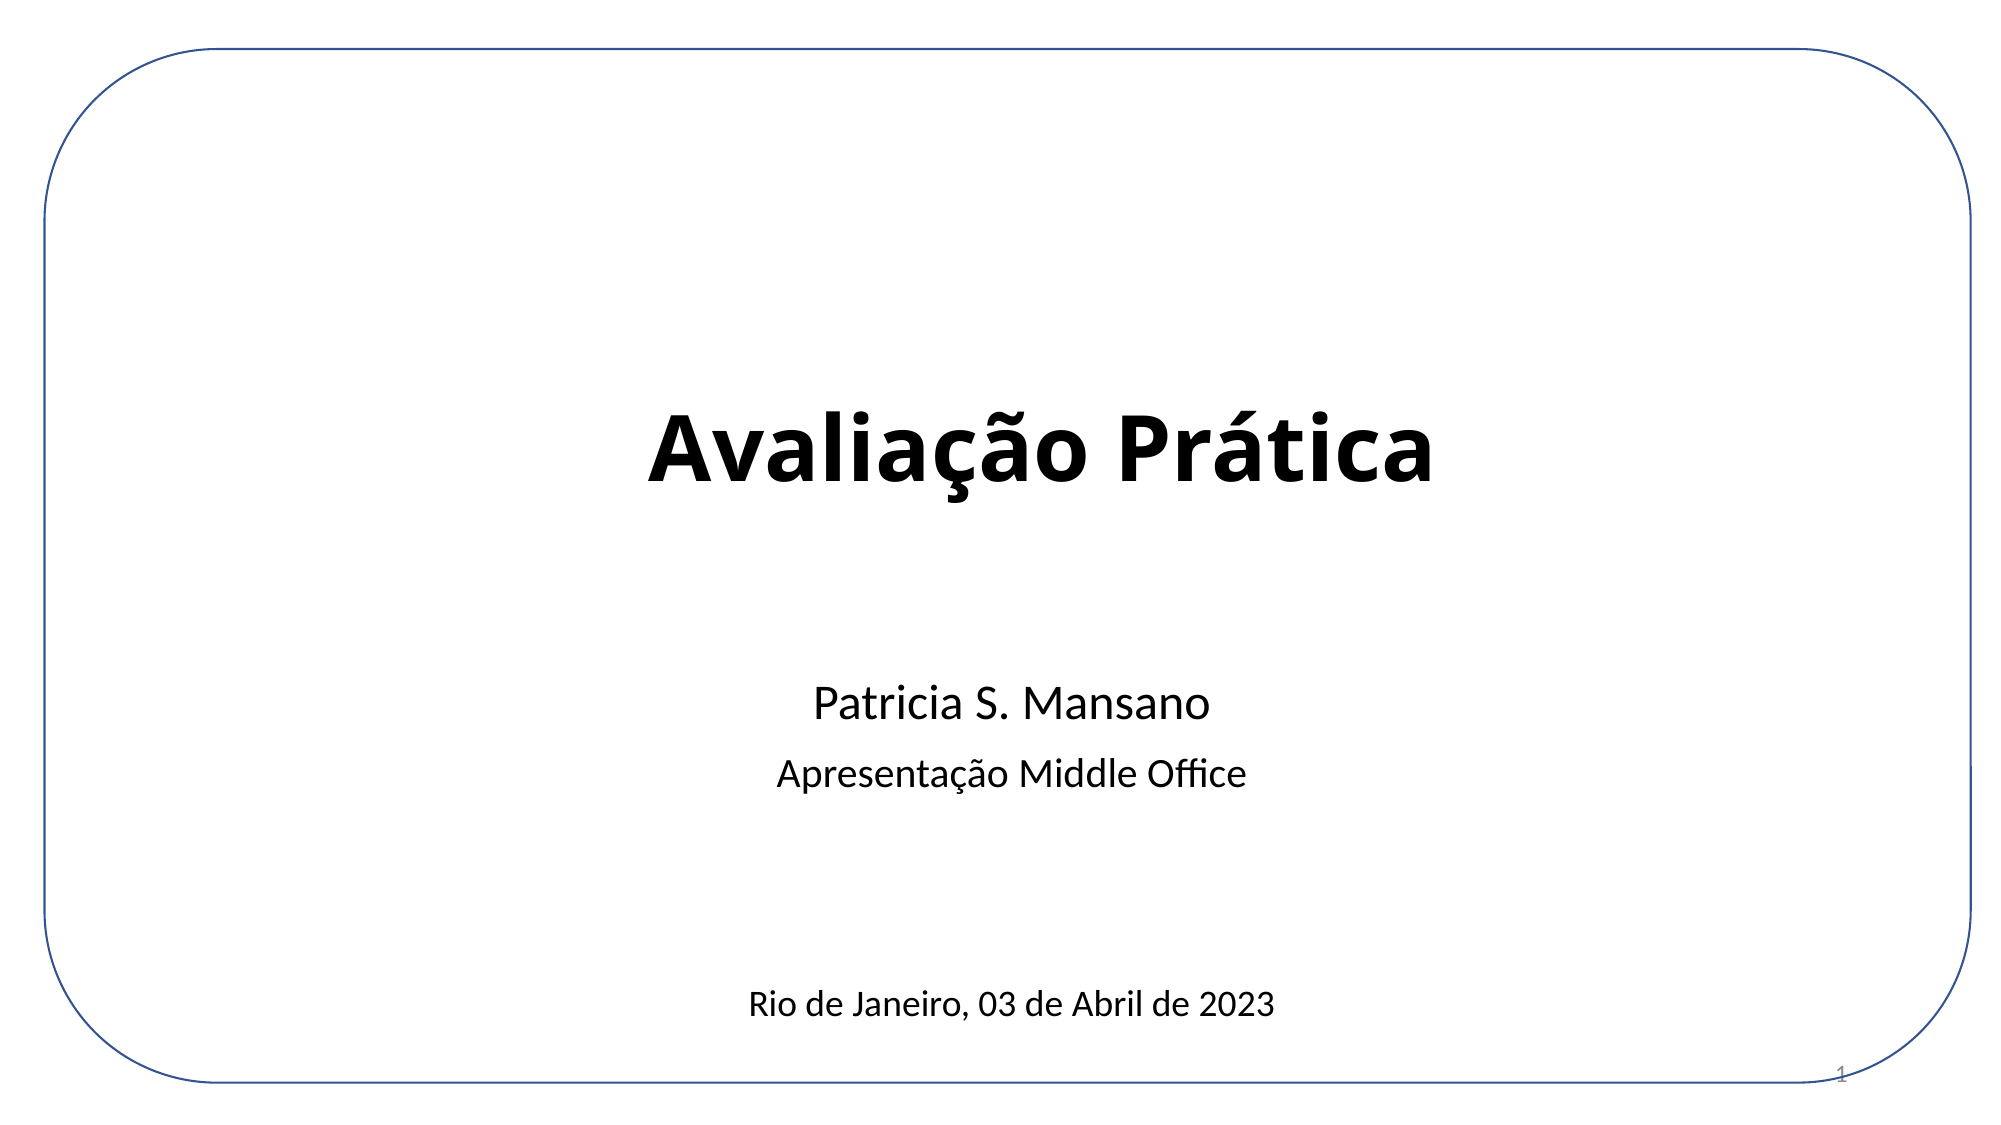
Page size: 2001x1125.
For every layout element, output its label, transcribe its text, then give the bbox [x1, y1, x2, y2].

text_box [43, 47, 1972, 1084]
slide_number 1 [1412, 1072, 1863, 1103]
